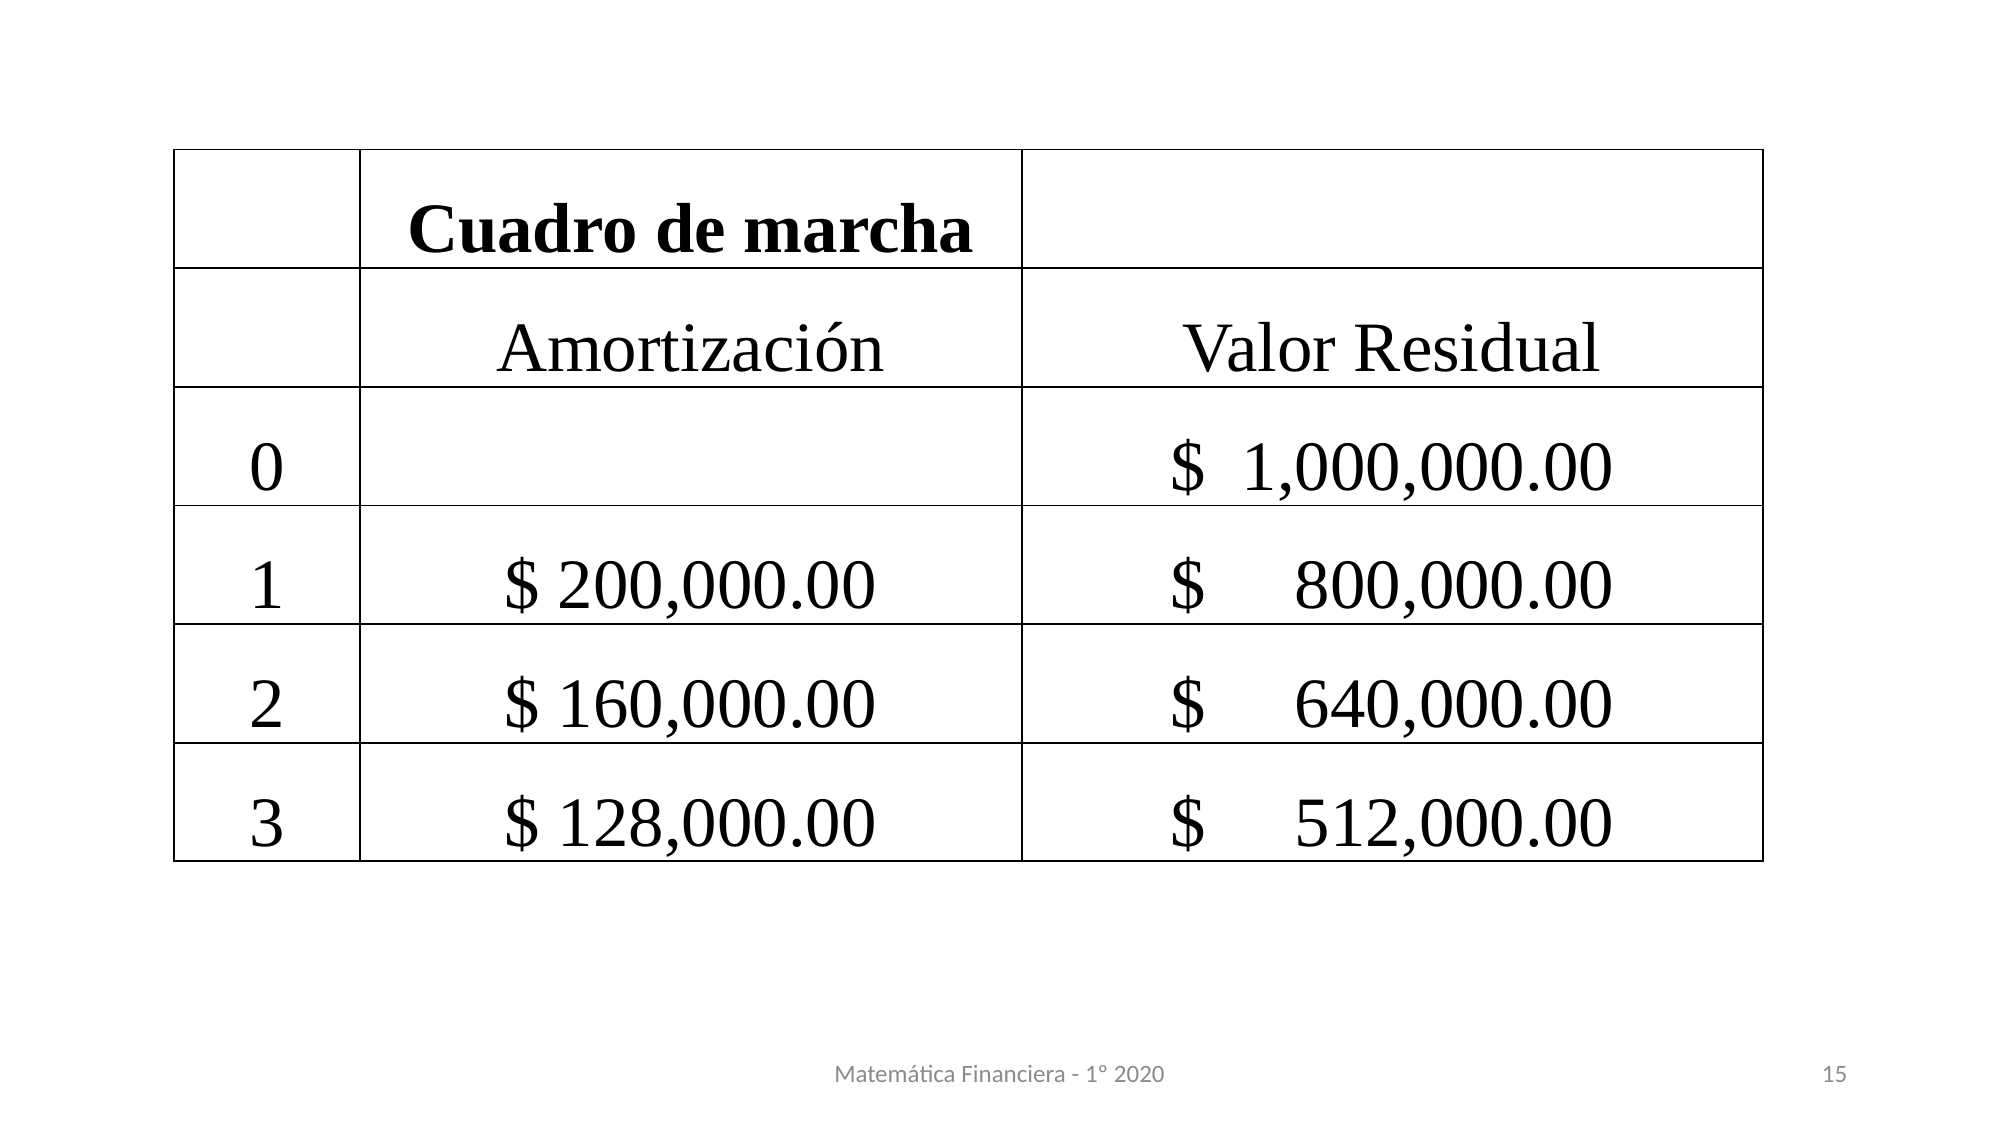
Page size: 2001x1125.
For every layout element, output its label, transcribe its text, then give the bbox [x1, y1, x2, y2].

table_header [175, 150, 359, 267]
table_cell $ 640,000.00 [1023, 625, 1762, 742]
table_cell [361, 388, 1021, 505]
table_cell 3 [175, 744, 359, 860]
table_cell $ 512,000.00 [1023, 744, 1762, 860]
footer Matemática Financiera - 1º 2020 [662, 1042, 1338, 1103]
slide_number 15 [1412, 1042, 1863, 1103]
table_cell $ 800,000.00 [1023, 506, 1762, 623]
table_cell $ 1,000,000.00 [1023, 388, 1762, 505]
table_cell $ 200,000.00 [361, 506, 1021, 623]
table_cell 0 [175, 388, 359, 505]
table_header Cuadro de marcha [361, 150, 1021, 267]
table_cell 2 [175, 625, 359, 742]
table_cell 1 [175, 506, 359, 623]
table_cell $ 128,000.00 [361, 744, 1021, 860]
table_header [1023, 150, 1762, 267]
table_cell Valor Residual [1023, 269, 1762, 386]
table_cell [175, 269, 359, 386]
table_cell Amortización [361, 269, 1021, 386]
table_cell $ 160,000.00 [361, 625, 1021, 742]
